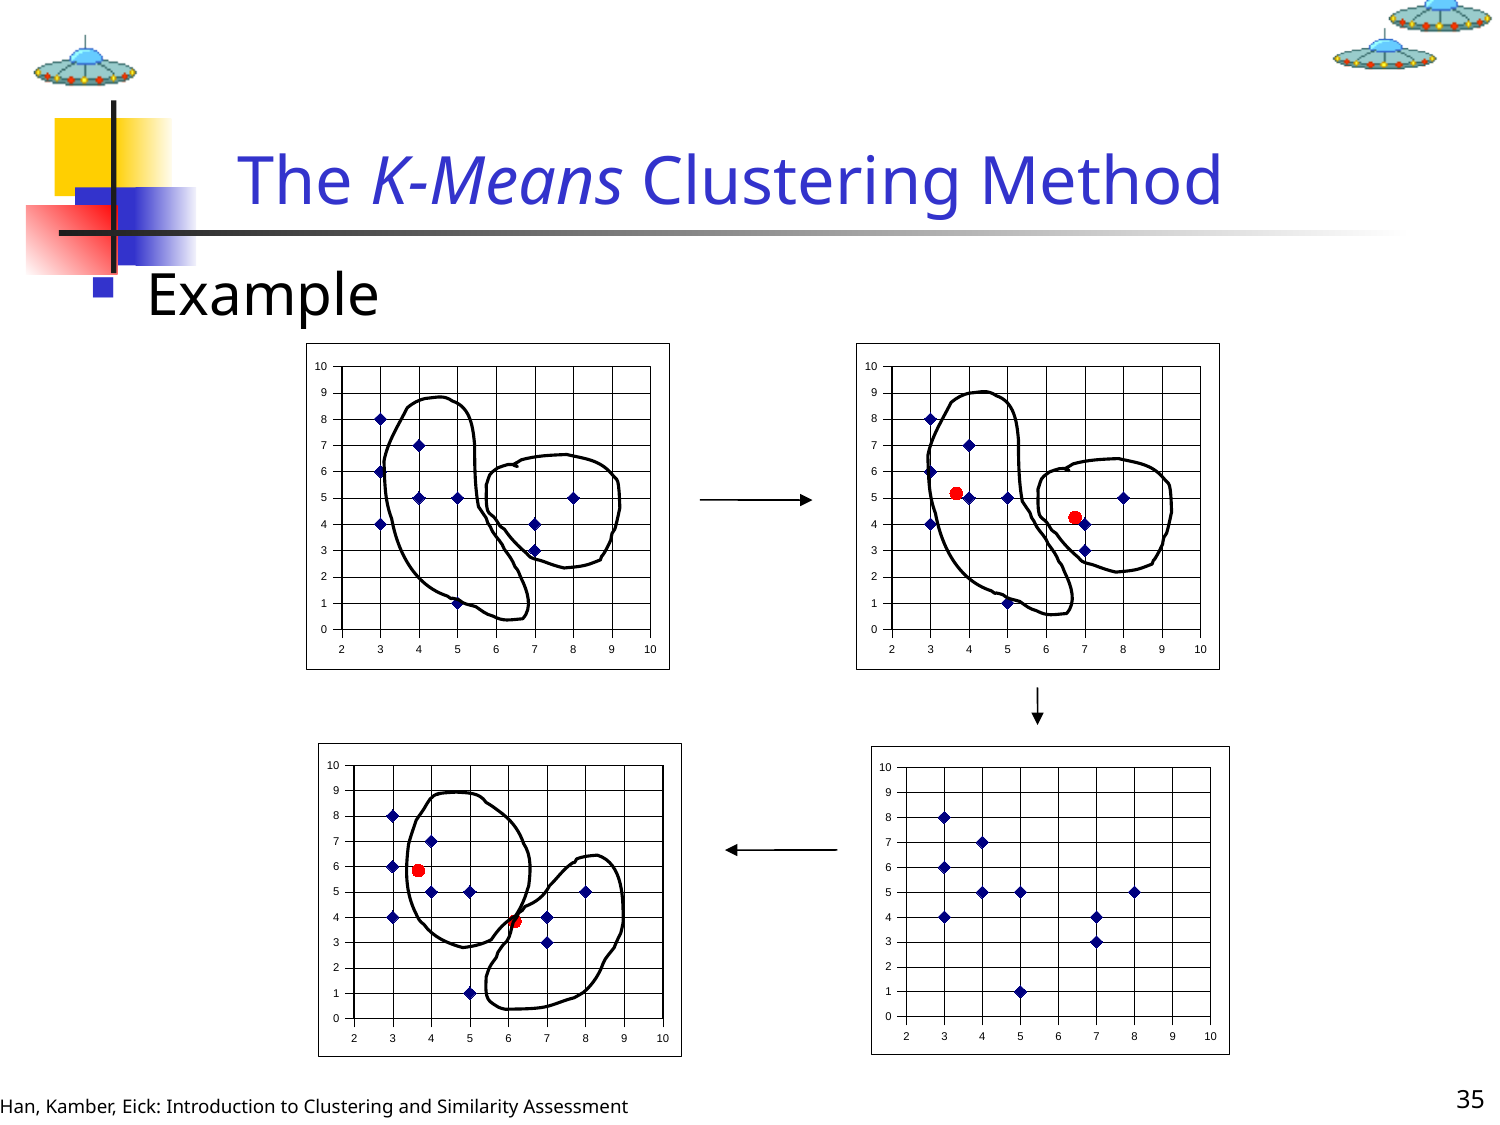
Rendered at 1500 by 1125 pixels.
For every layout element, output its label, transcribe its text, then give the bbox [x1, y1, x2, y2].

title The K-Means Clustering Method [222, 130, 1420, 225]
picture [1299, 0, 1500, 88]
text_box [305, 342, 670, 670]
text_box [317, 742, 838, 1057]
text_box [699, 342, 1220, 670]
list Example [75, 249, 1413, 1075]
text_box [870, 687, 1230, 1055]
slide_number 35 [1187, 1062, 1500, 1125]
picture [0, 0, 145, 109]
